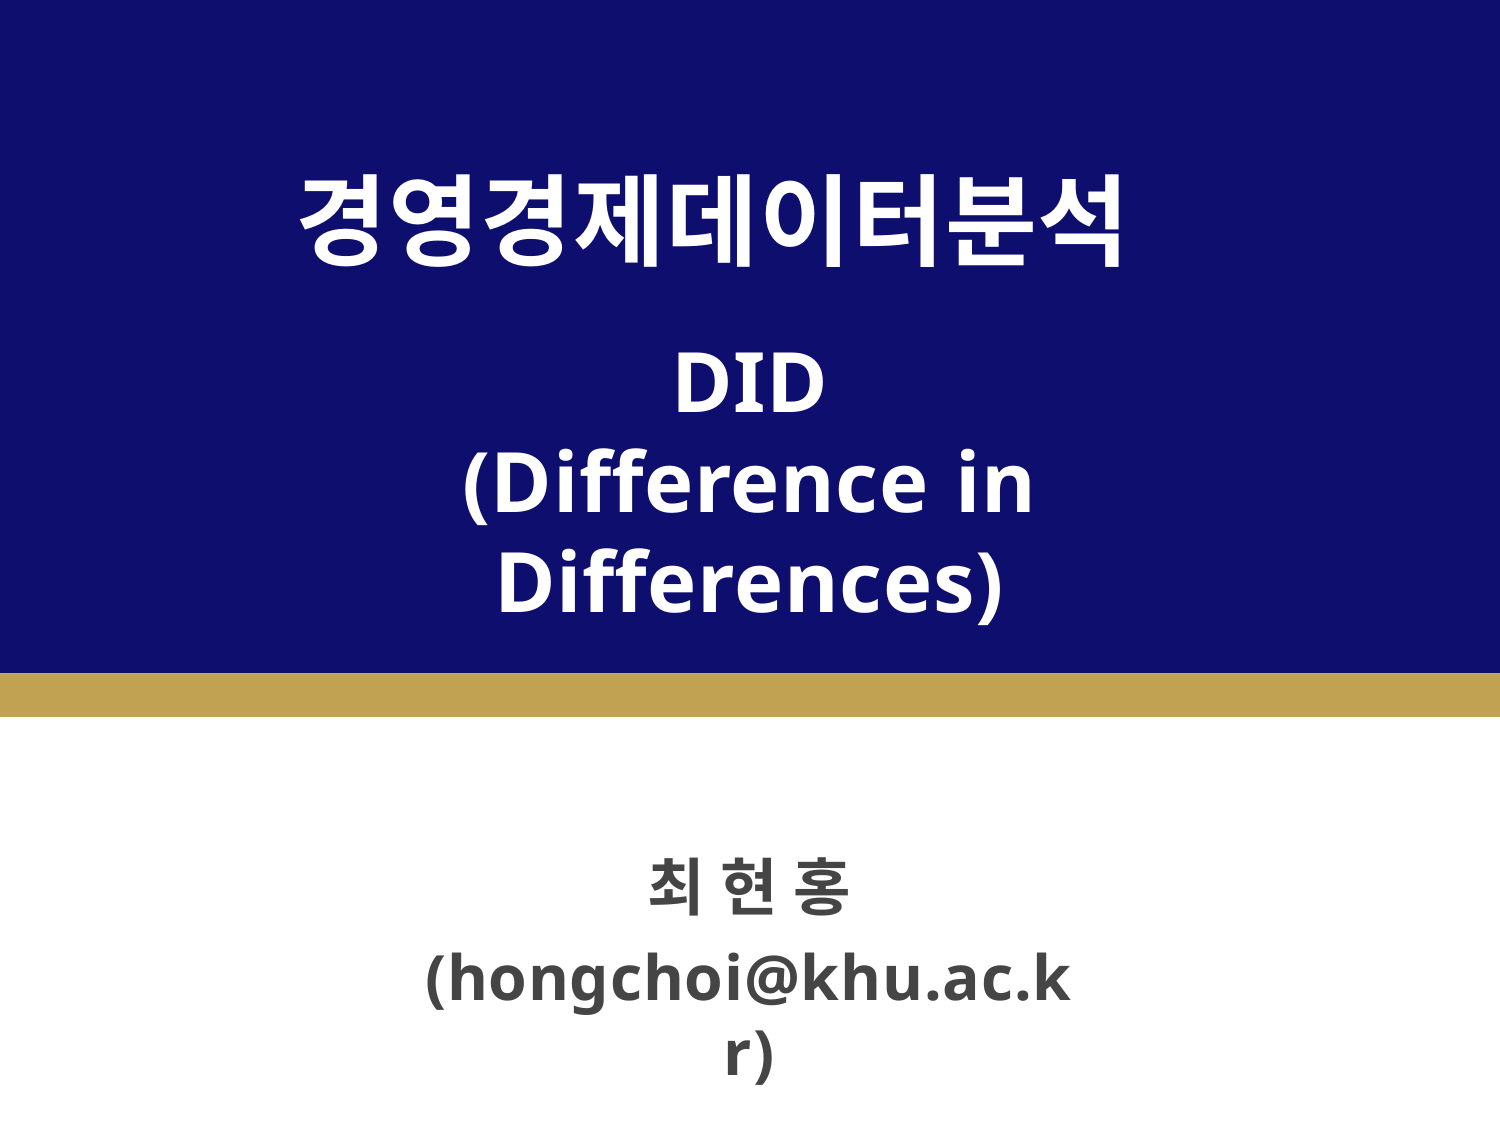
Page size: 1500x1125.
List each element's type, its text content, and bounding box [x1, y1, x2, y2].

text_box 최 현 홍 (hongchoi@khu.ac.kr) [412, 831, 1086, 1088]
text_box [0, 0, 1500, 718]
